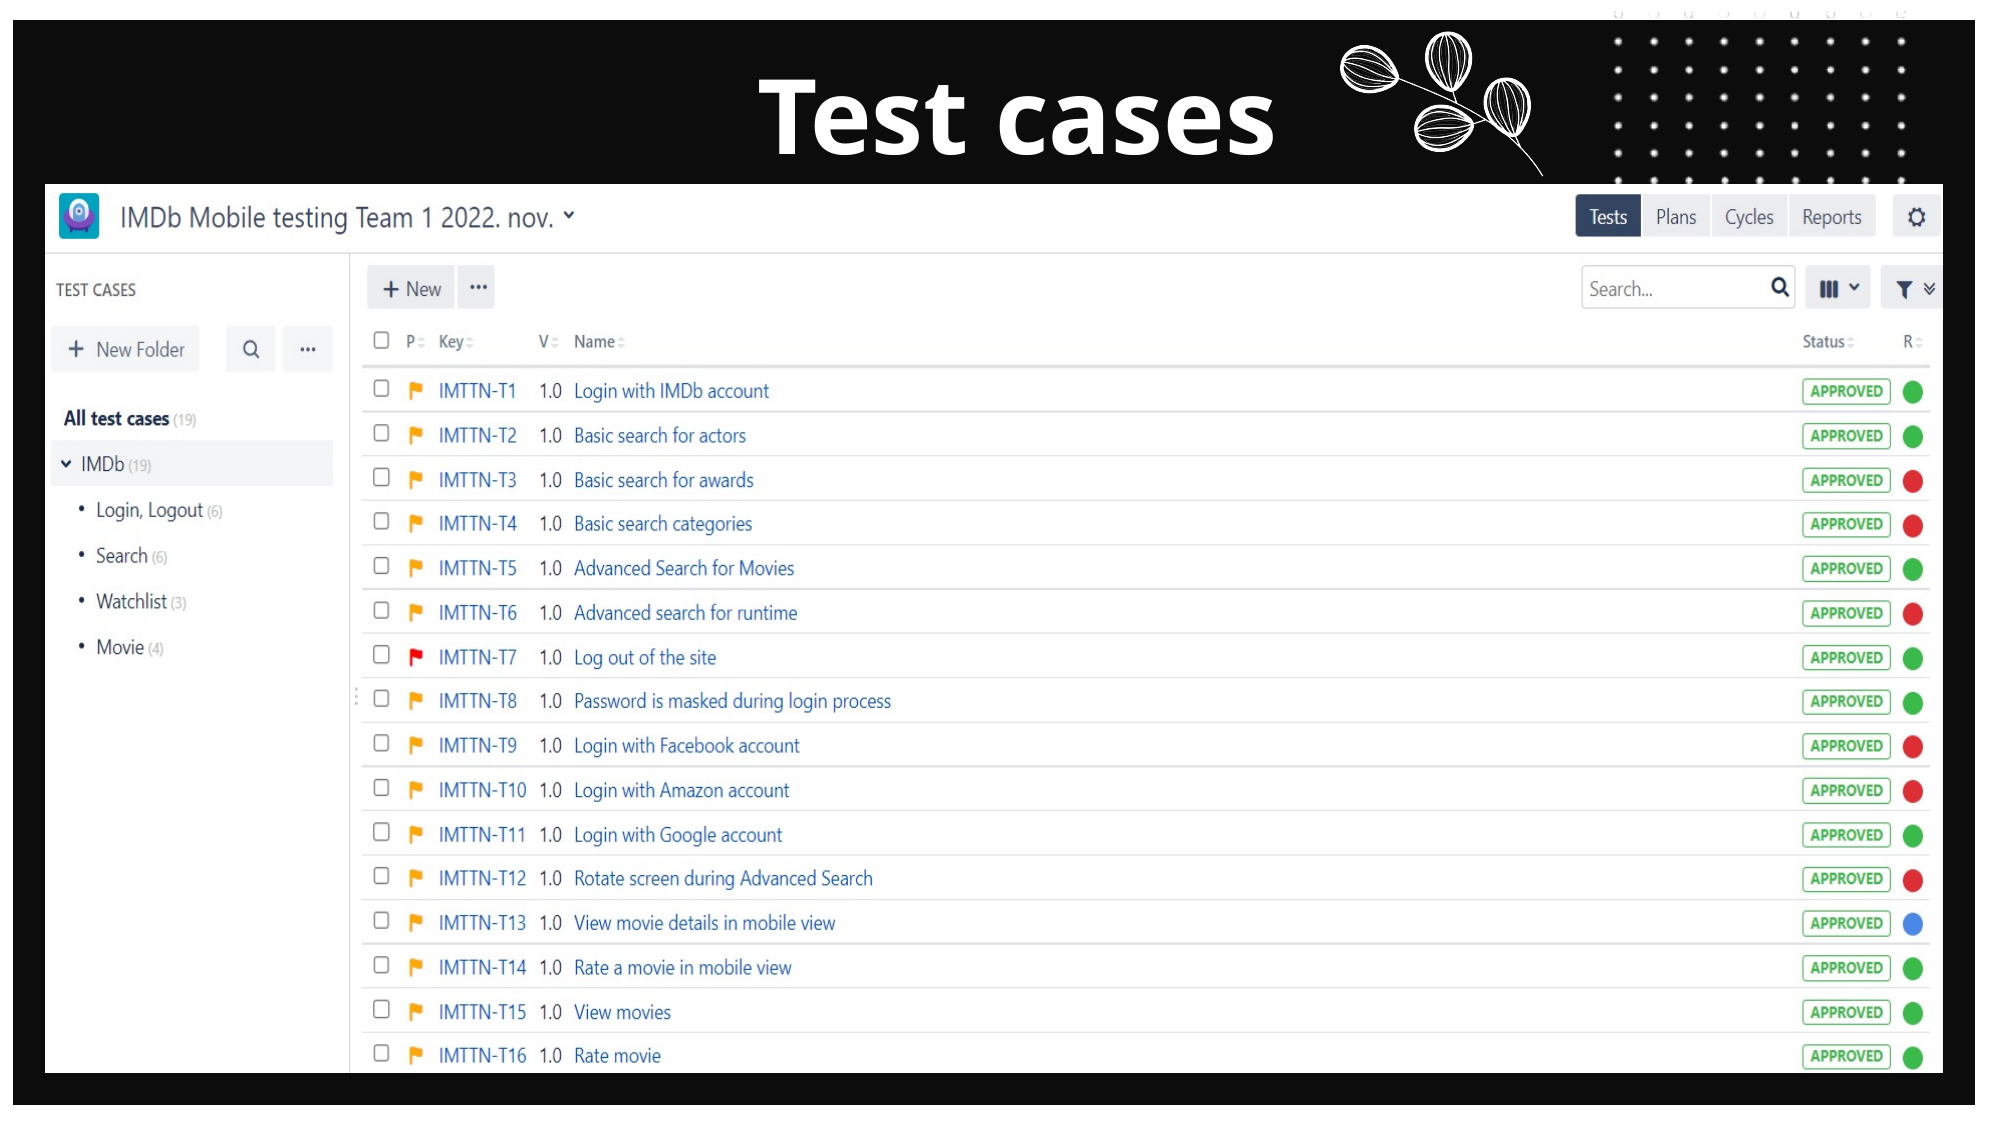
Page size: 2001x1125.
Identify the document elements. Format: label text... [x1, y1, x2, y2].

picture [44, 0, 1944, 1073]
text_box Test cases [523, 56, 1390, 183]
text_box [0, 7, 1989, 1118]
